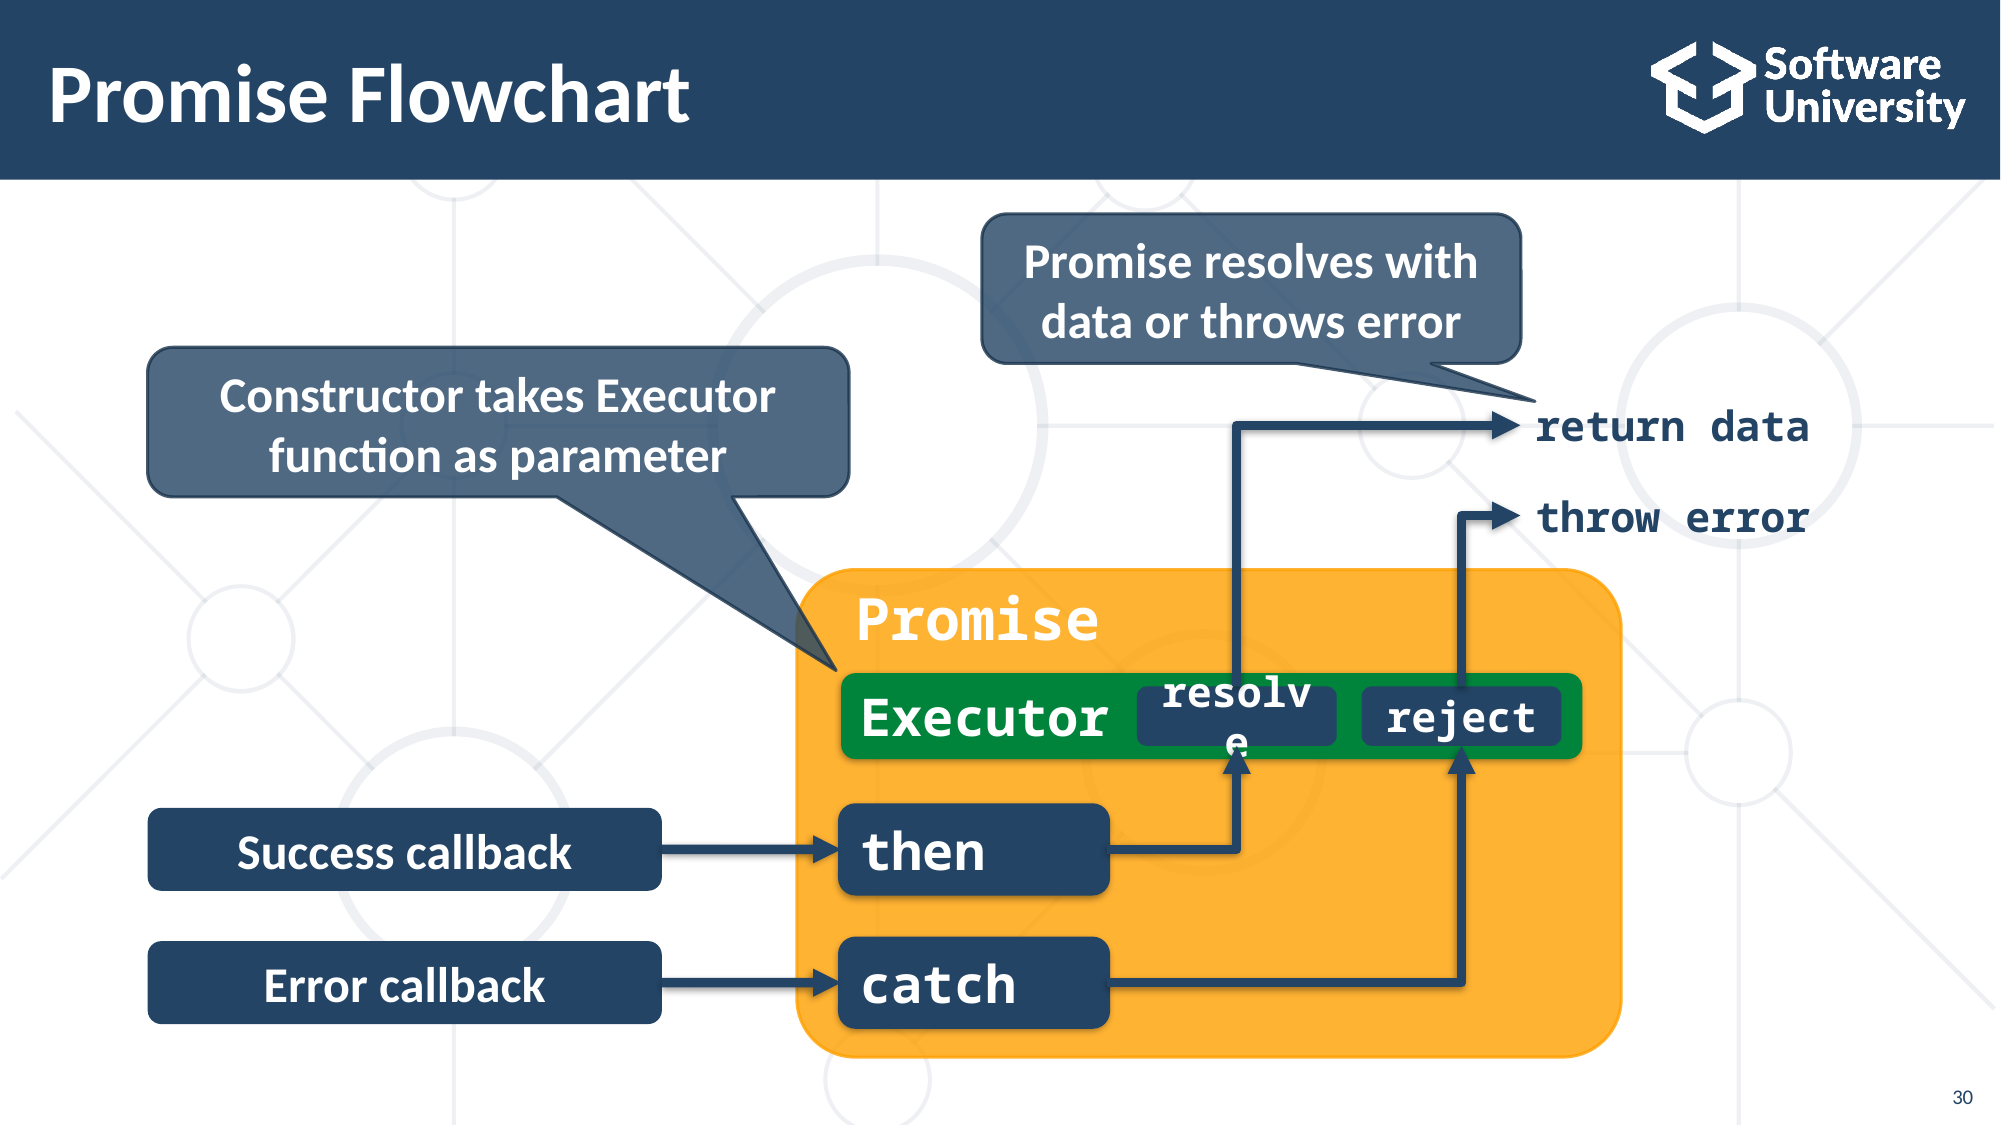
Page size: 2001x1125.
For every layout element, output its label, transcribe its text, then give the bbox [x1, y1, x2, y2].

text_box Promise resolves with data or throws error [981, 213, 1521, 391]
text_box Promise [794, 567, 1227, 743]
slide_number 30 [1927, 1067, 1989, 1117]
text_box catch [837, 991, 1111, 1029]
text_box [1236, 392, 1857, 695]
picture [1651, 41, 1966, 134]
text_box Constructor takes Executor function as parameter [147, 347, 850, 671]
text_box Promise [794, 702, 1624, 1060]
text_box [661, 745, 1462, 983]
text_box Success callback [145, 805, 656, 893]
text_box Error callback [145, 939, 664, 1027]
title Promise Flowchart [31, 16, 1625, 162]
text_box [840, 672, 1583, 760]
